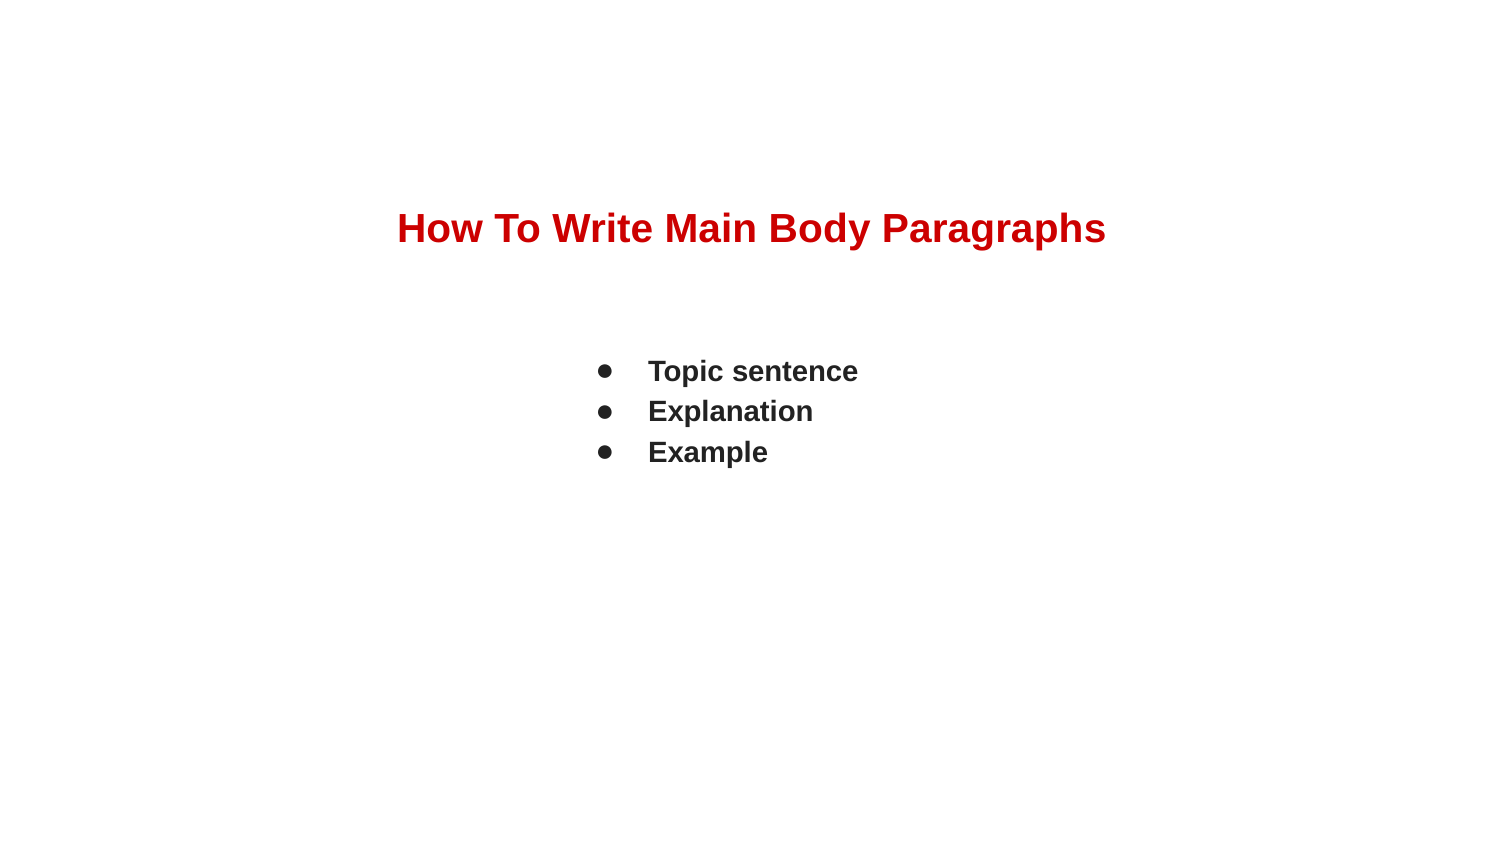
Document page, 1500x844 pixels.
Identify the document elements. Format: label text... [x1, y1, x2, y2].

list Topic sentence Explanation Example [559, 331, 897, 512]
title How To Write Main Body Paragraphs [51, 172, 1449, 267]
